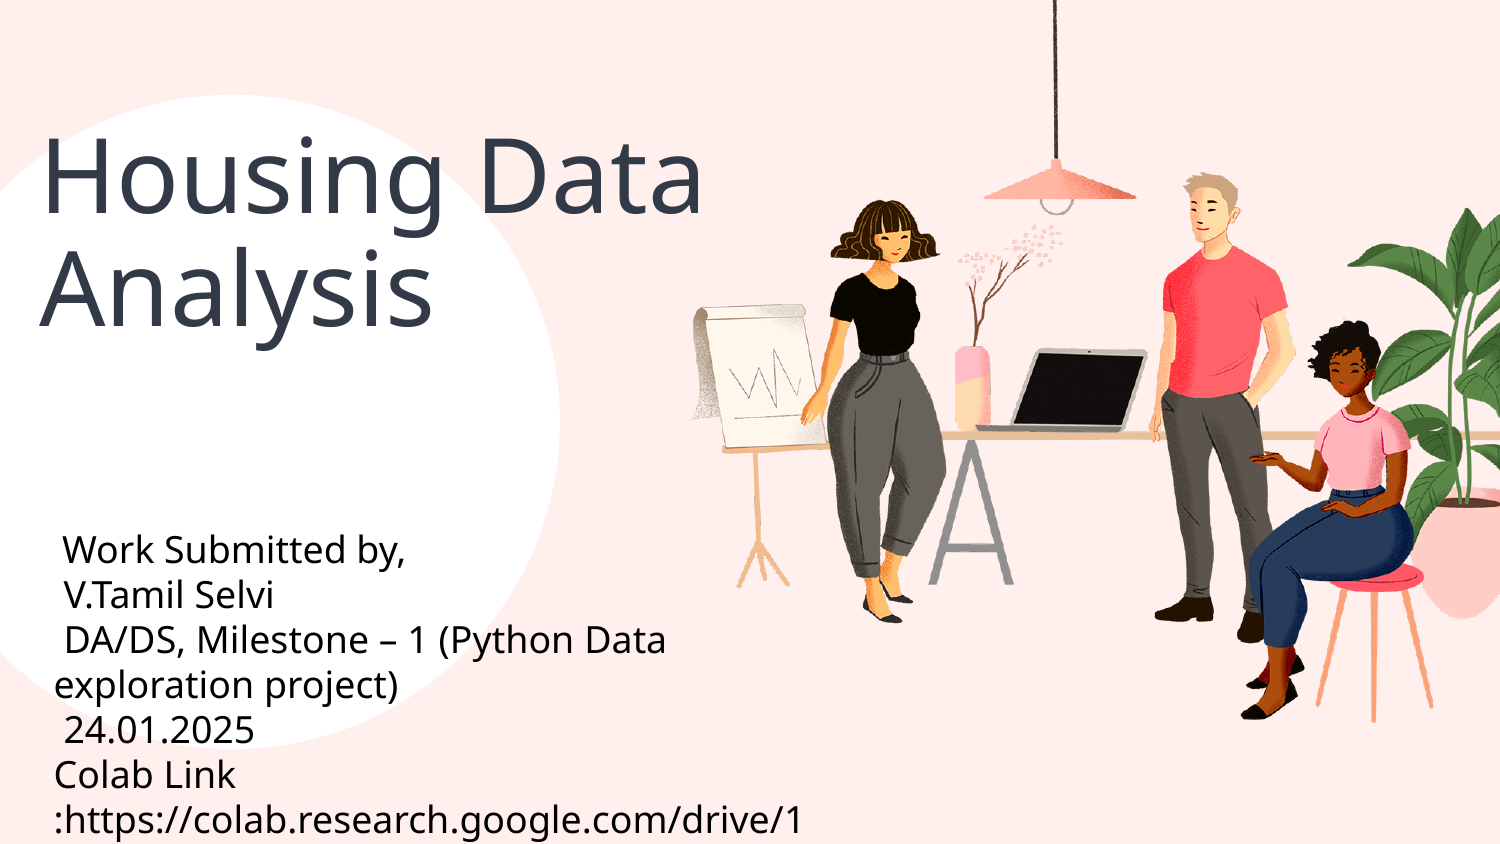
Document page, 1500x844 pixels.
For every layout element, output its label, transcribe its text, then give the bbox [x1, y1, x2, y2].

title Housing Data Analysis [39, 26, 813, 447]
text_box Work Submitted by, V.Tamil Selvi DA/DS, Milestone – 1 (Python Data exploration project) 24.01.2025 Colab Link :https://colab.research.google.com/drive/1TQorN1wlgZAJToNsRX8IMMFfl8DSzlWI [39, 518, 824, 844]
picture [690, 0, 1500, 723]
